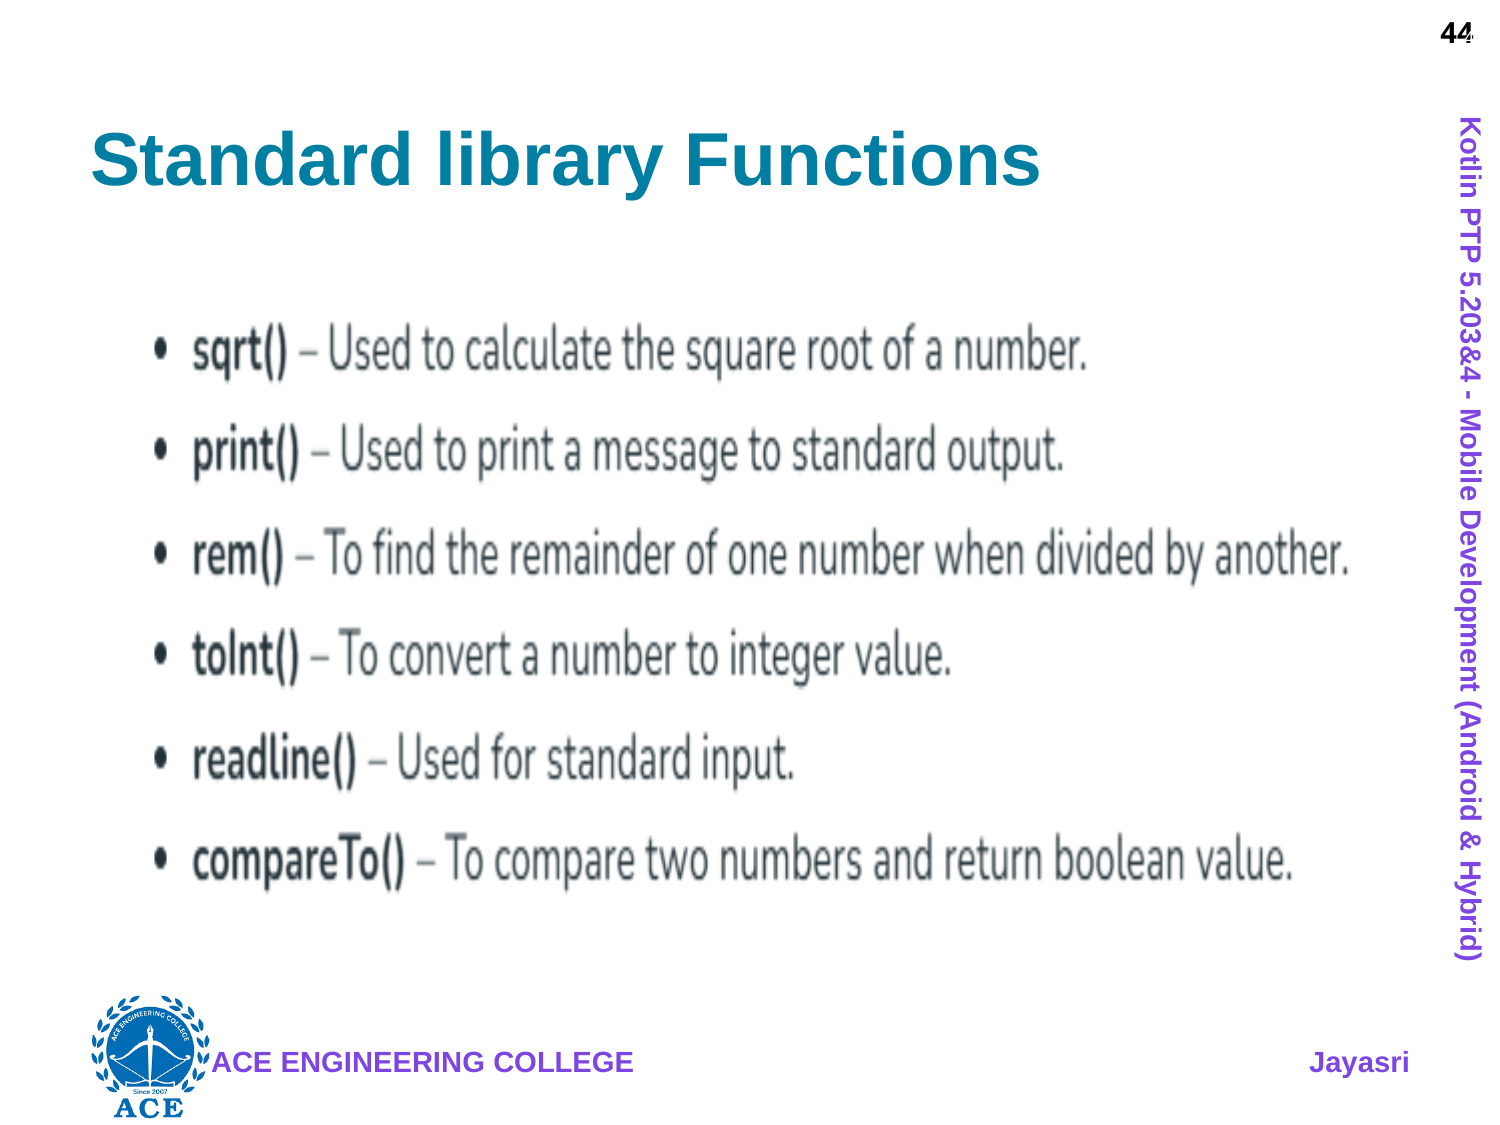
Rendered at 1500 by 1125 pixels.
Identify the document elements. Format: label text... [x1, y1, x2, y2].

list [145, 299, 1355, 913]
title Standard library Functions [75, 35, 1425, 216]
slide_number 44 [1409, 18, 1500, 49]
picture [219, 1055, 224, 1064]
picture [76, 975, 228, 1125]
